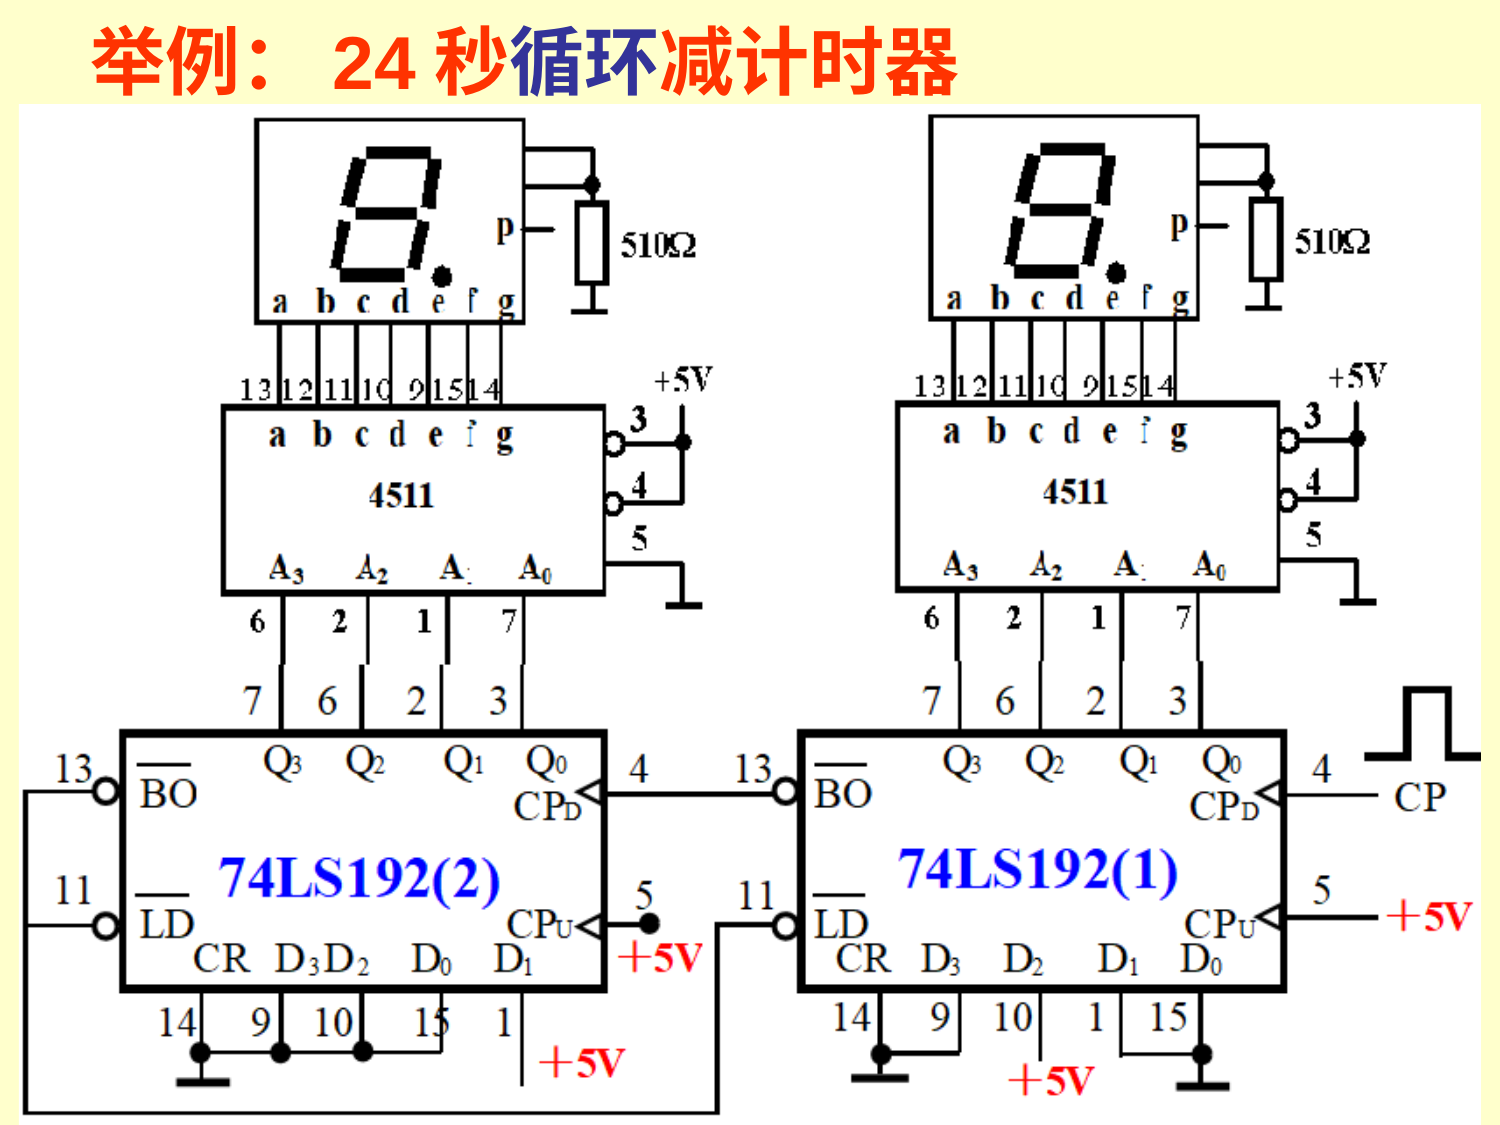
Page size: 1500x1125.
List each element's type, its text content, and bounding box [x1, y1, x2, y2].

title 举例：24秒循环减计时器 [74, 14, 1426, 103]
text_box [18, 104, 1482, 1125]
